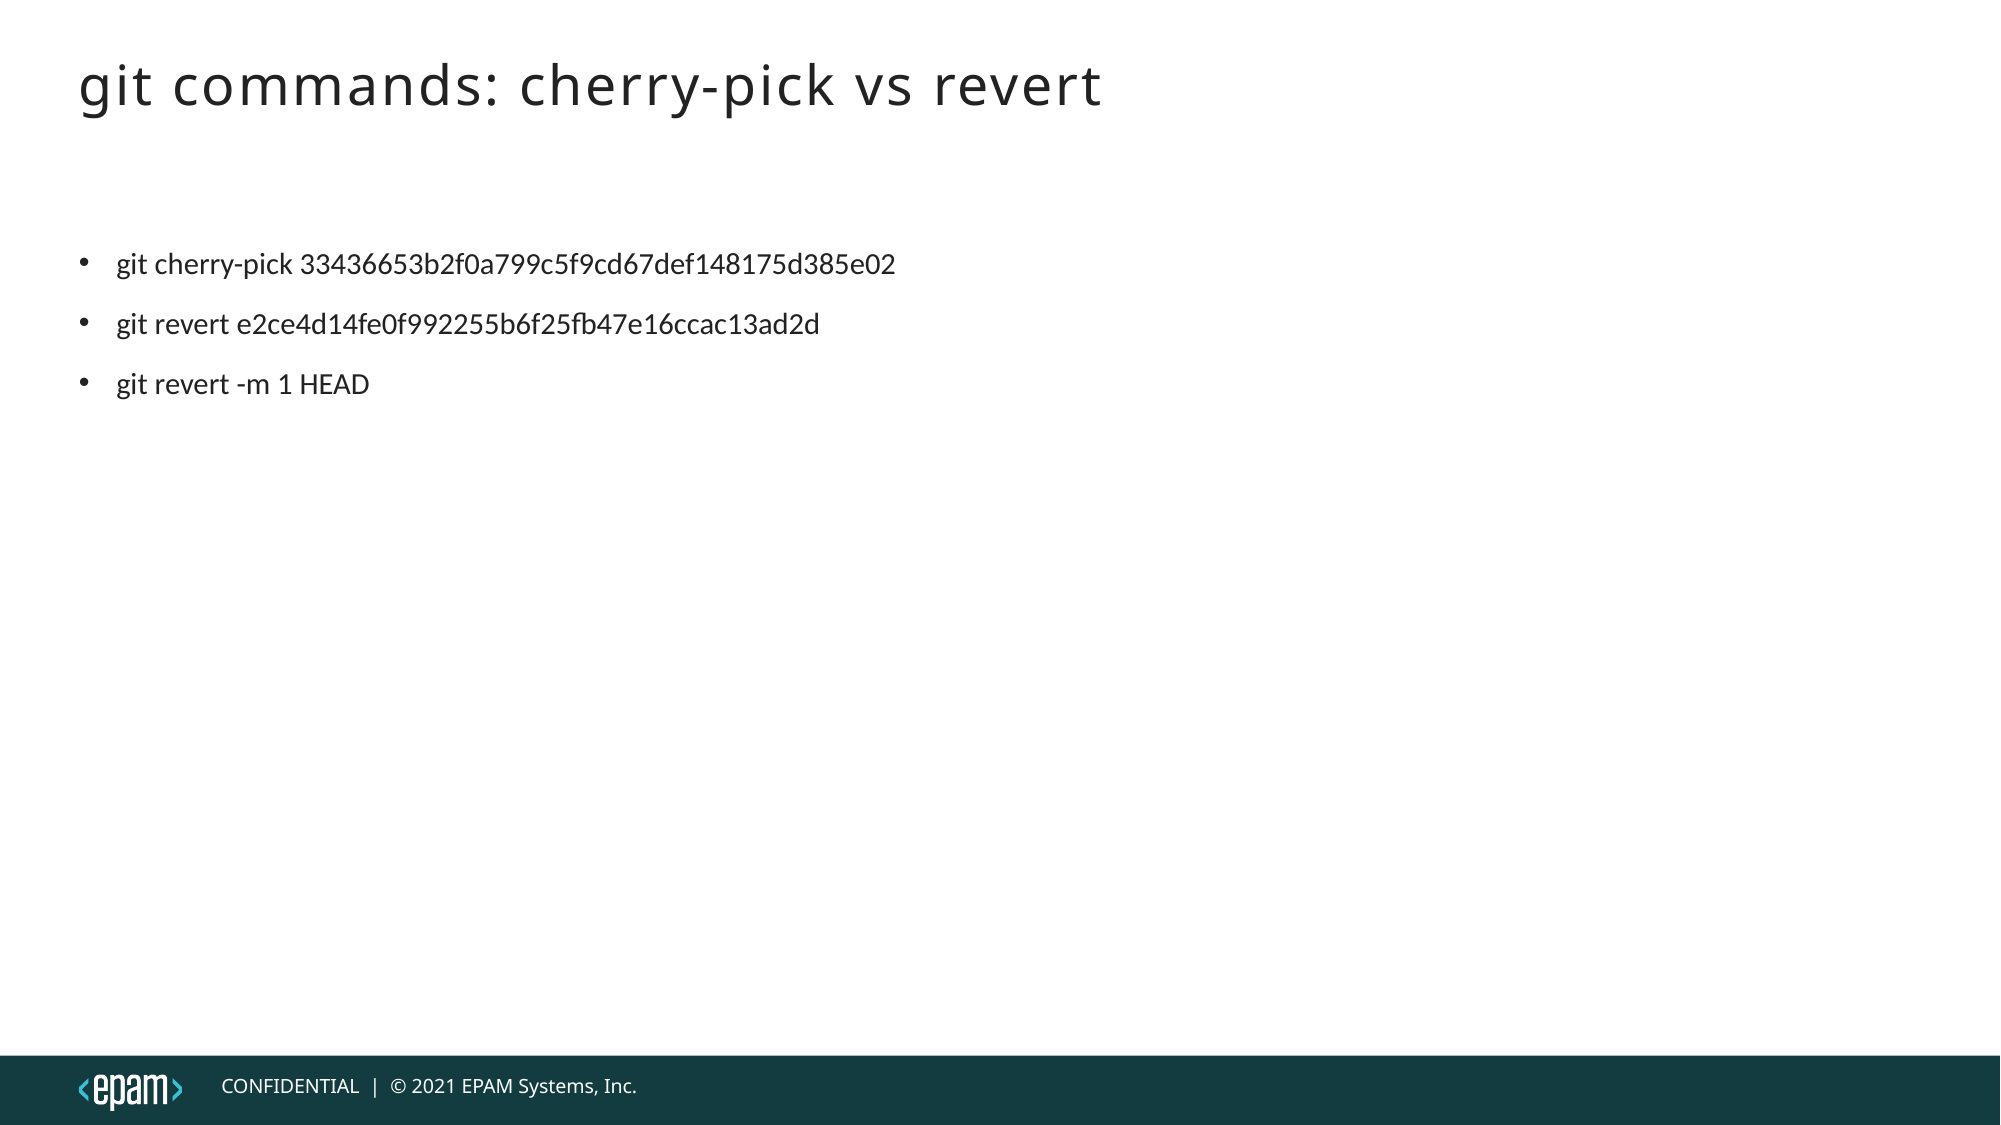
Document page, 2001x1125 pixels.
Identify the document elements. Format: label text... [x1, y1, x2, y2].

list git cherry-pick 33436653b2f0a799c5f9cd67def148175d385e02 git revert e2ce4d14fe0f992255b6f25fb47e16ccac13ad2d git revert -m 1 HEAD [78, 236, 1922, 980]
title git commands: cherry-pick vs revert [78, 50, 1922, 116]
